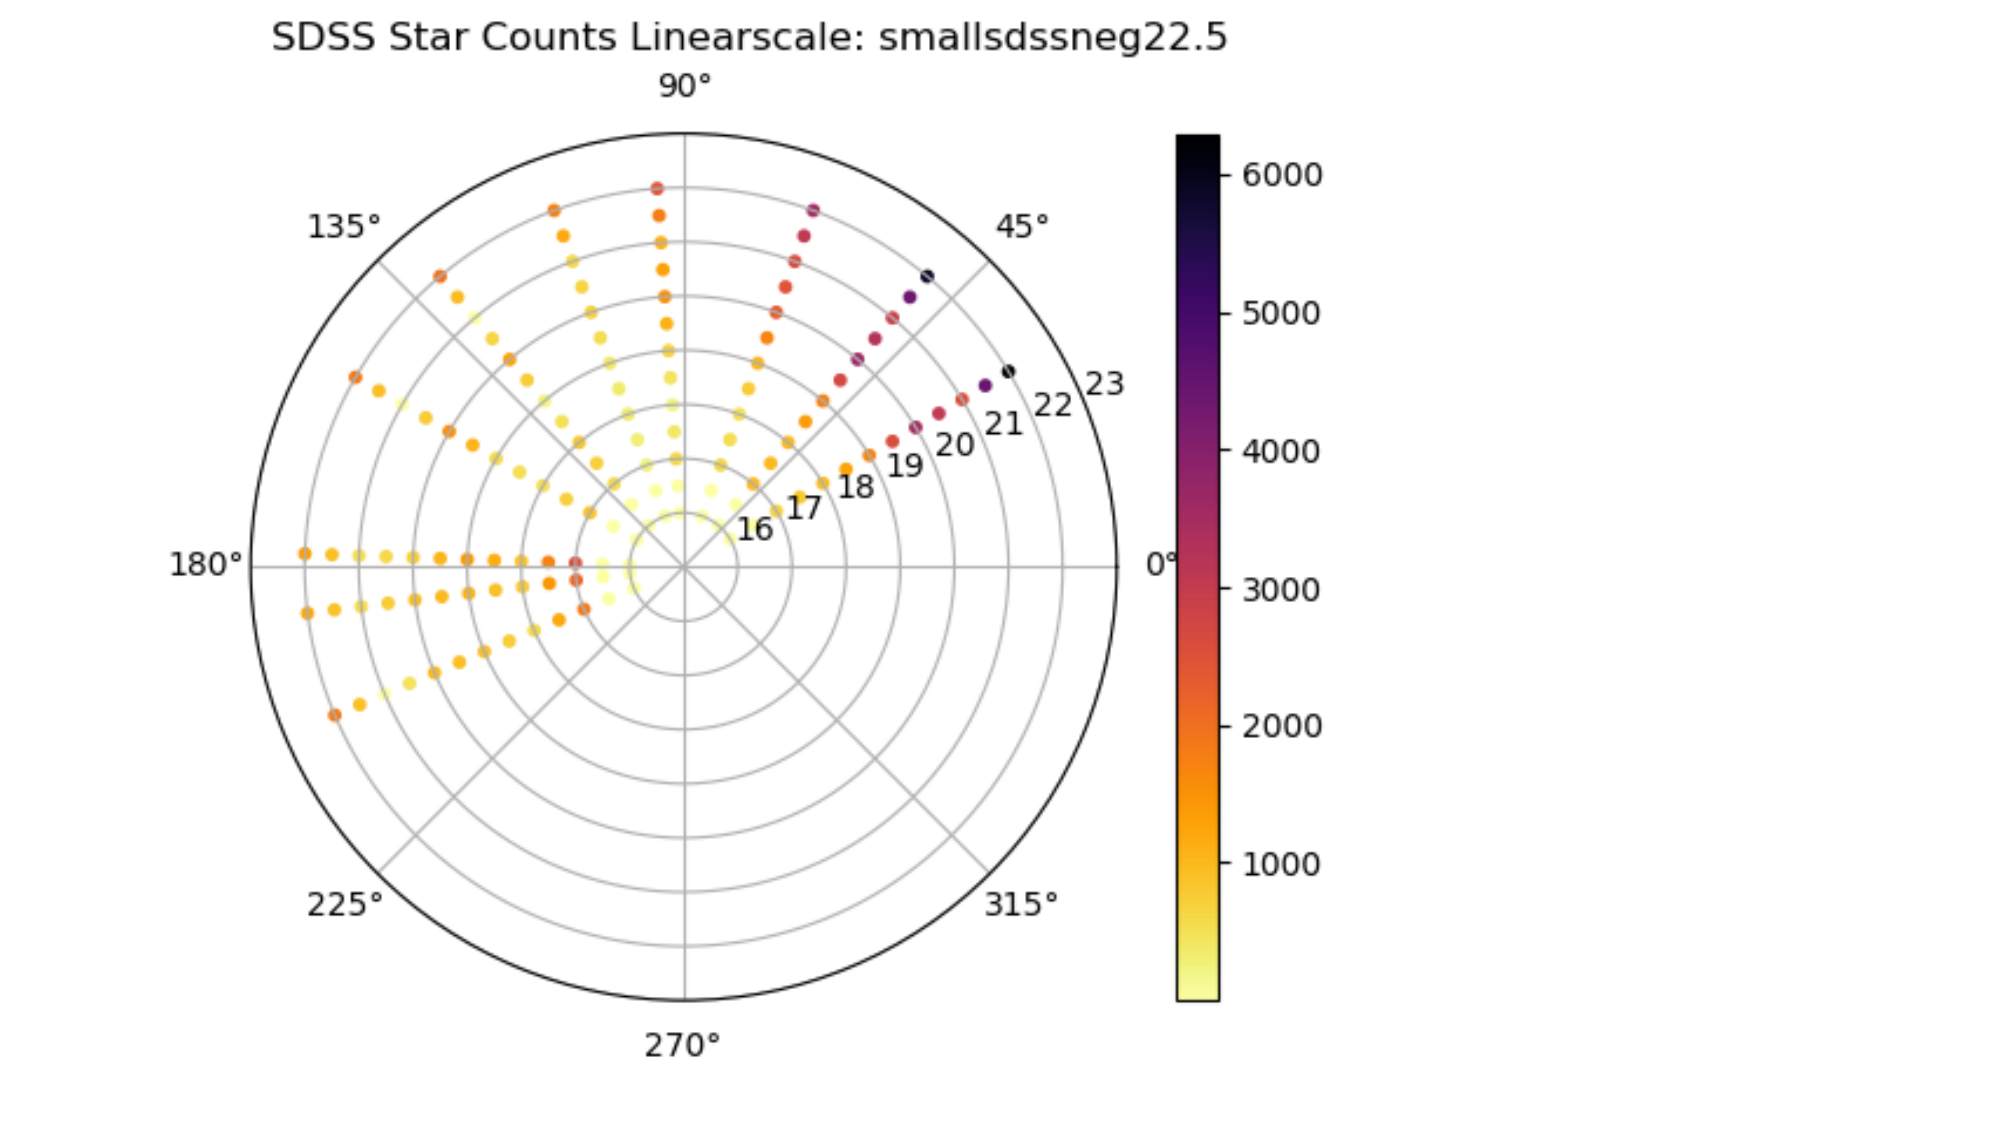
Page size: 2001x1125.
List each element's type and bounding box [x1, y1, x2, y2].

picture [0, 0, 1500, 1125]
